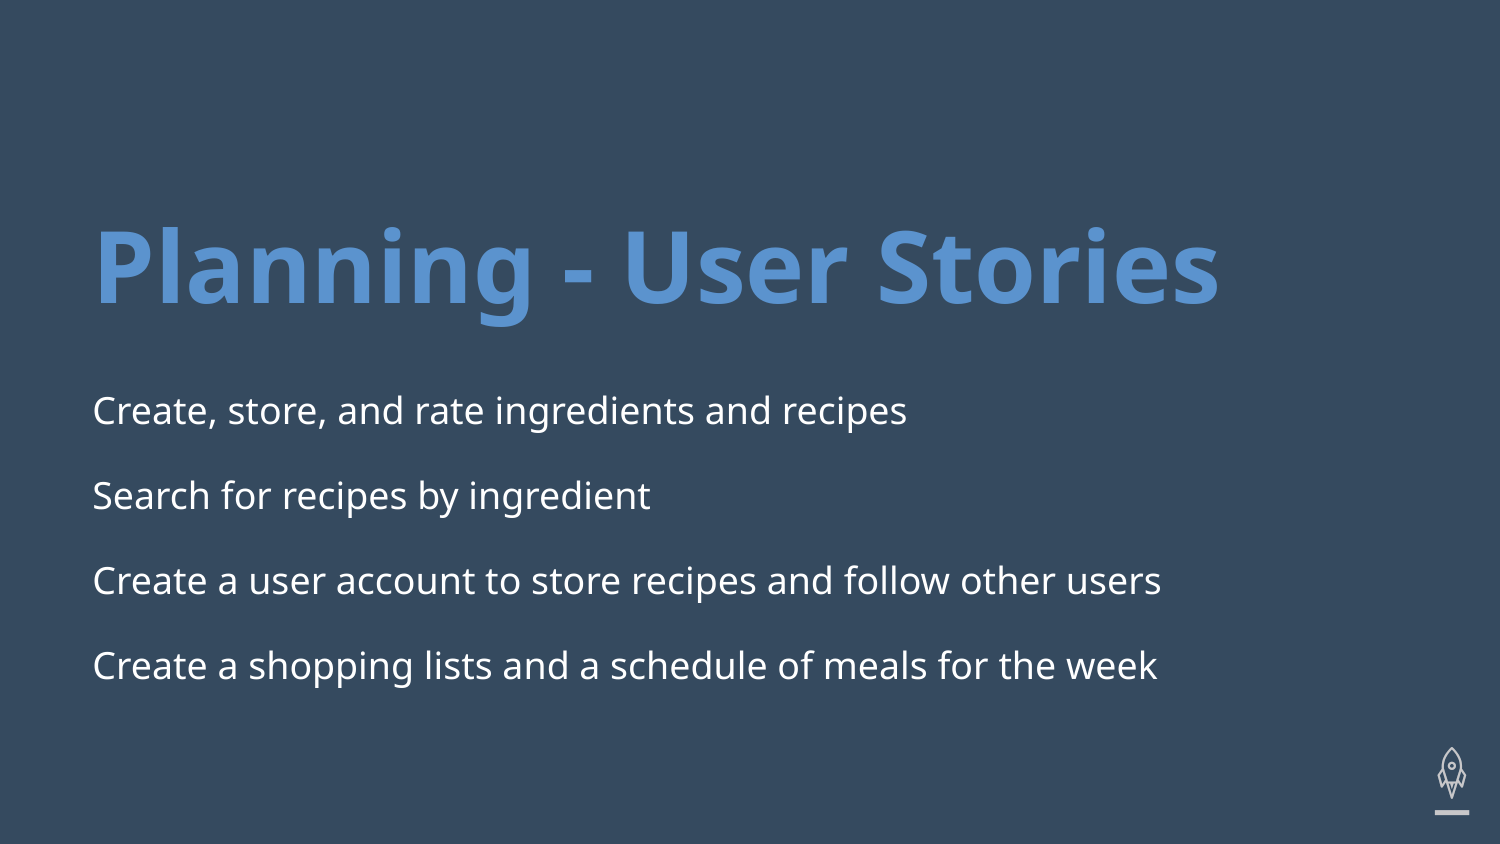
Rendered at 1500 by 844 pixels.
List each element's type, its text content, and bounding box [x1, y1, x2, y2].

list Create, store, and rate ingredients and recipes Search for recipes by ingredient Create a user account to store recipes and follow other users Create a shopping lists and a schedule of meals for the week [77, 365, 1427, 760]
picture [1410, 739, 1494, 823]
title Planning - User Stories [77, 121, 1427, 339]
